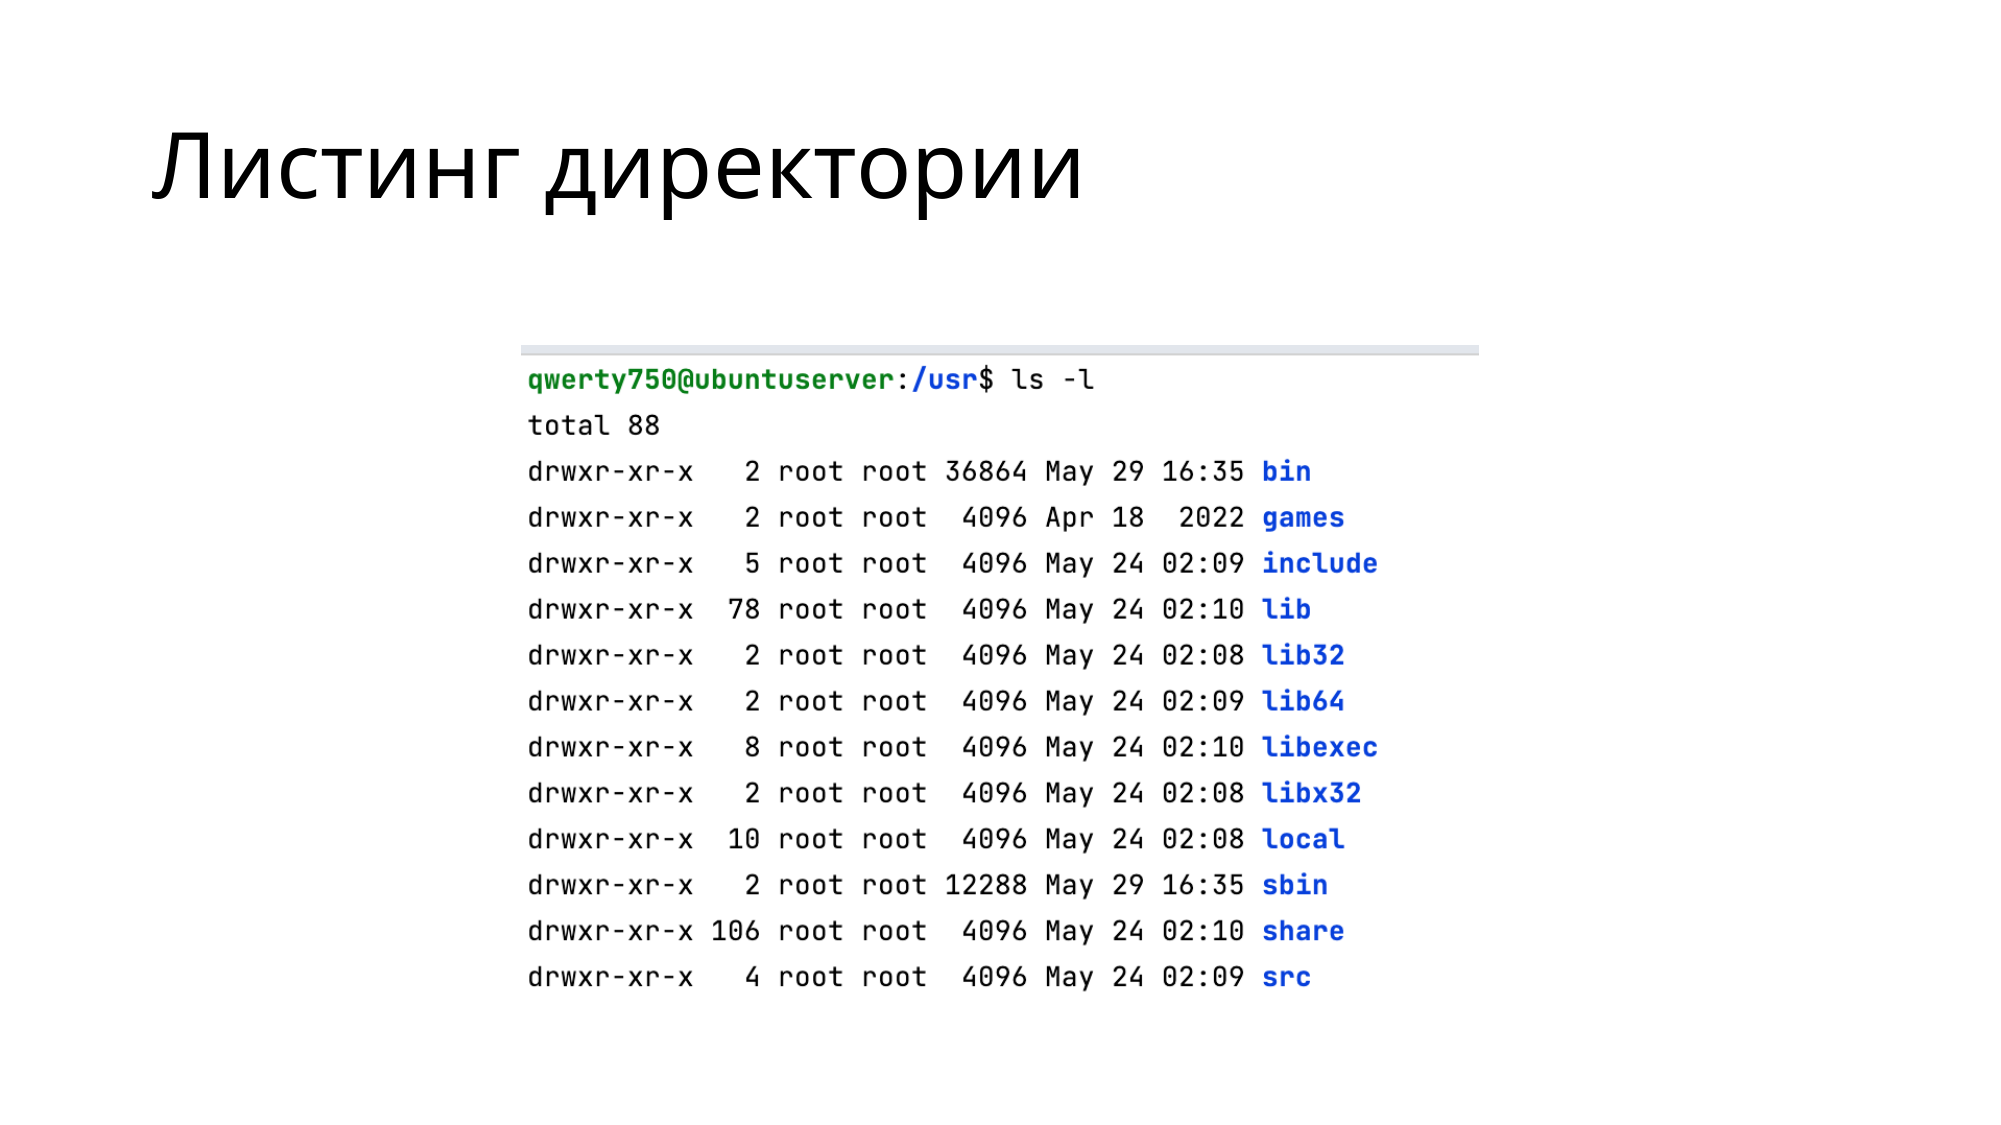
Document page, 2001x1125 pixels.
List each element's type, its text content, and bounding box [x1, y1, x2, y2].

picture [521, 345, 1479, 1005]
title Листинг директории [137, 59, 1863, 278]
